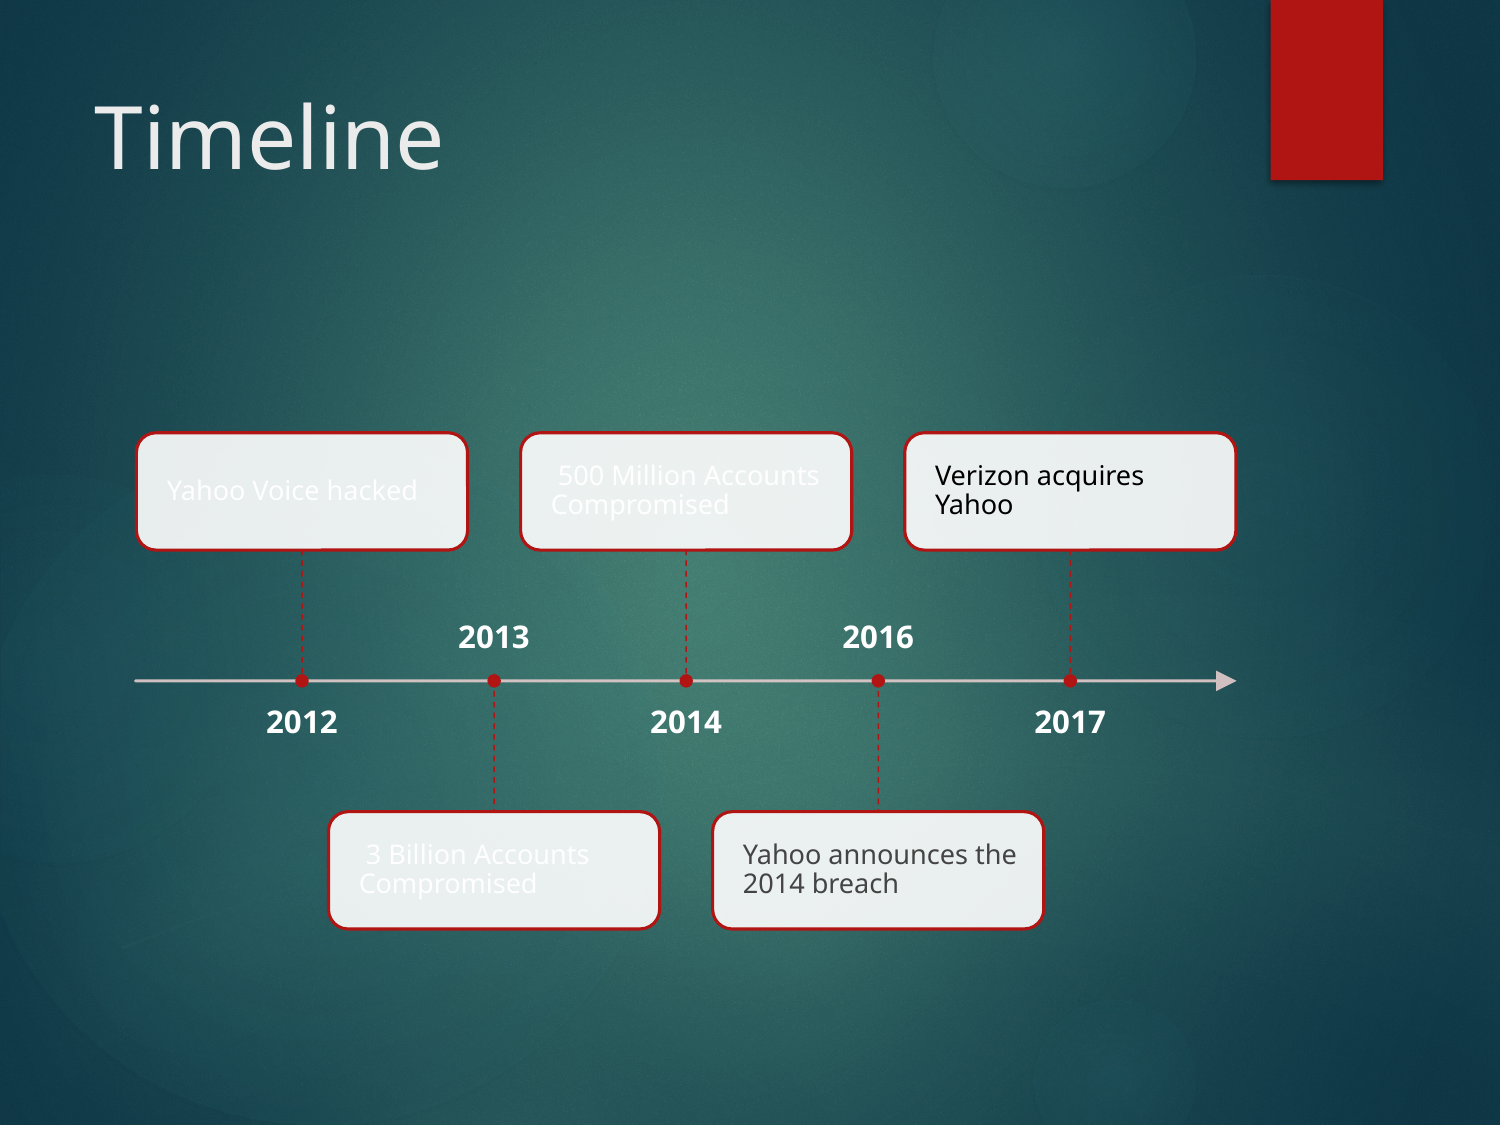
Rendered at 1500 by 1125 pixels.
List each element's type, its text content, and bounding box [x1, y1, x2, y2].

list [135, 336, 1237, 1026]
title Timeline [79, 74, 1237, 304]
